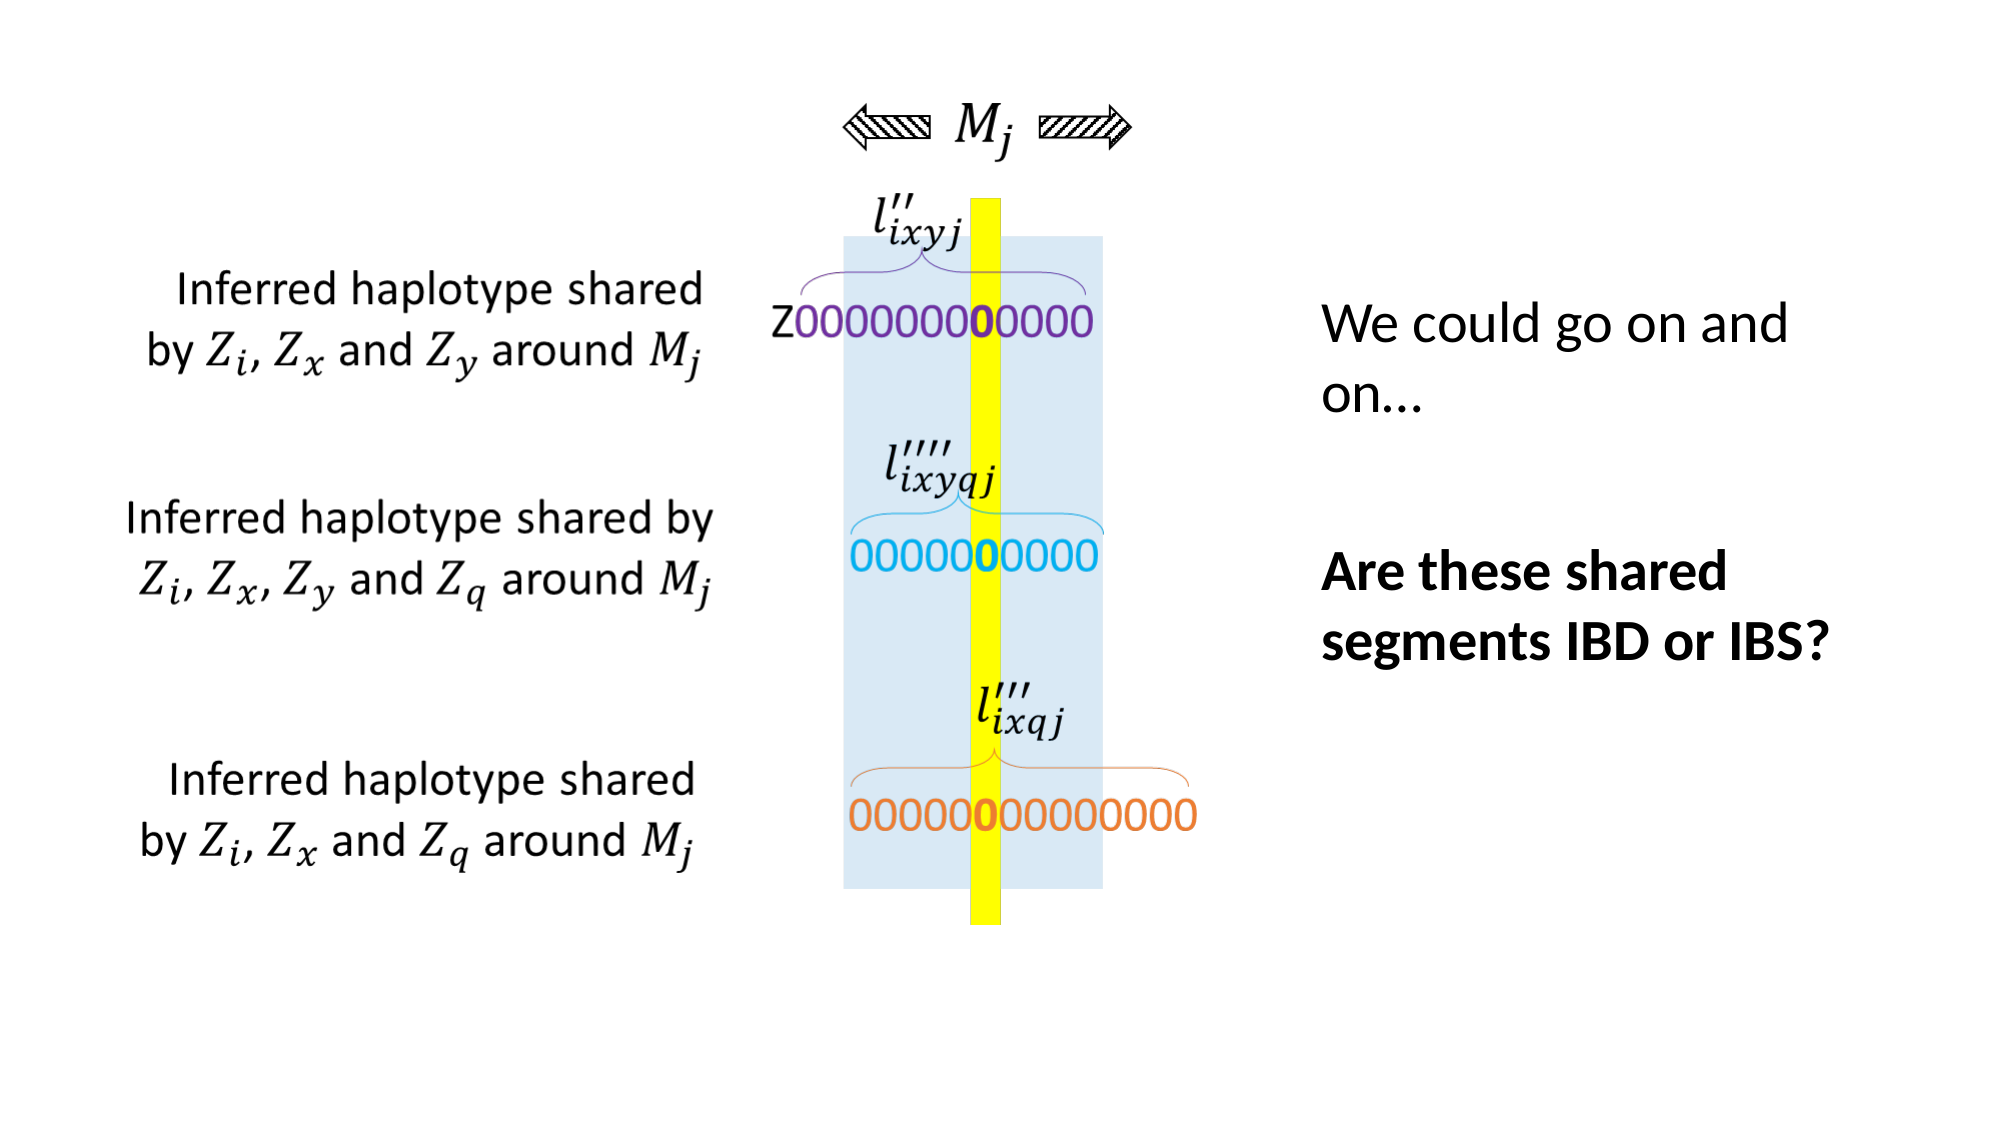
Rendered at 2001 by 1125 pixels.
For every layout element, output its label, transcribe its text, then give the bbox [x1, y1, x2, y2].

text_box Are these shared segments IBD or IBS? [1306, 524, 1896, 680]
text_box We could go on and on… [1306, 277, 1827, 432]
picture [94, 79, 1282, 925]
